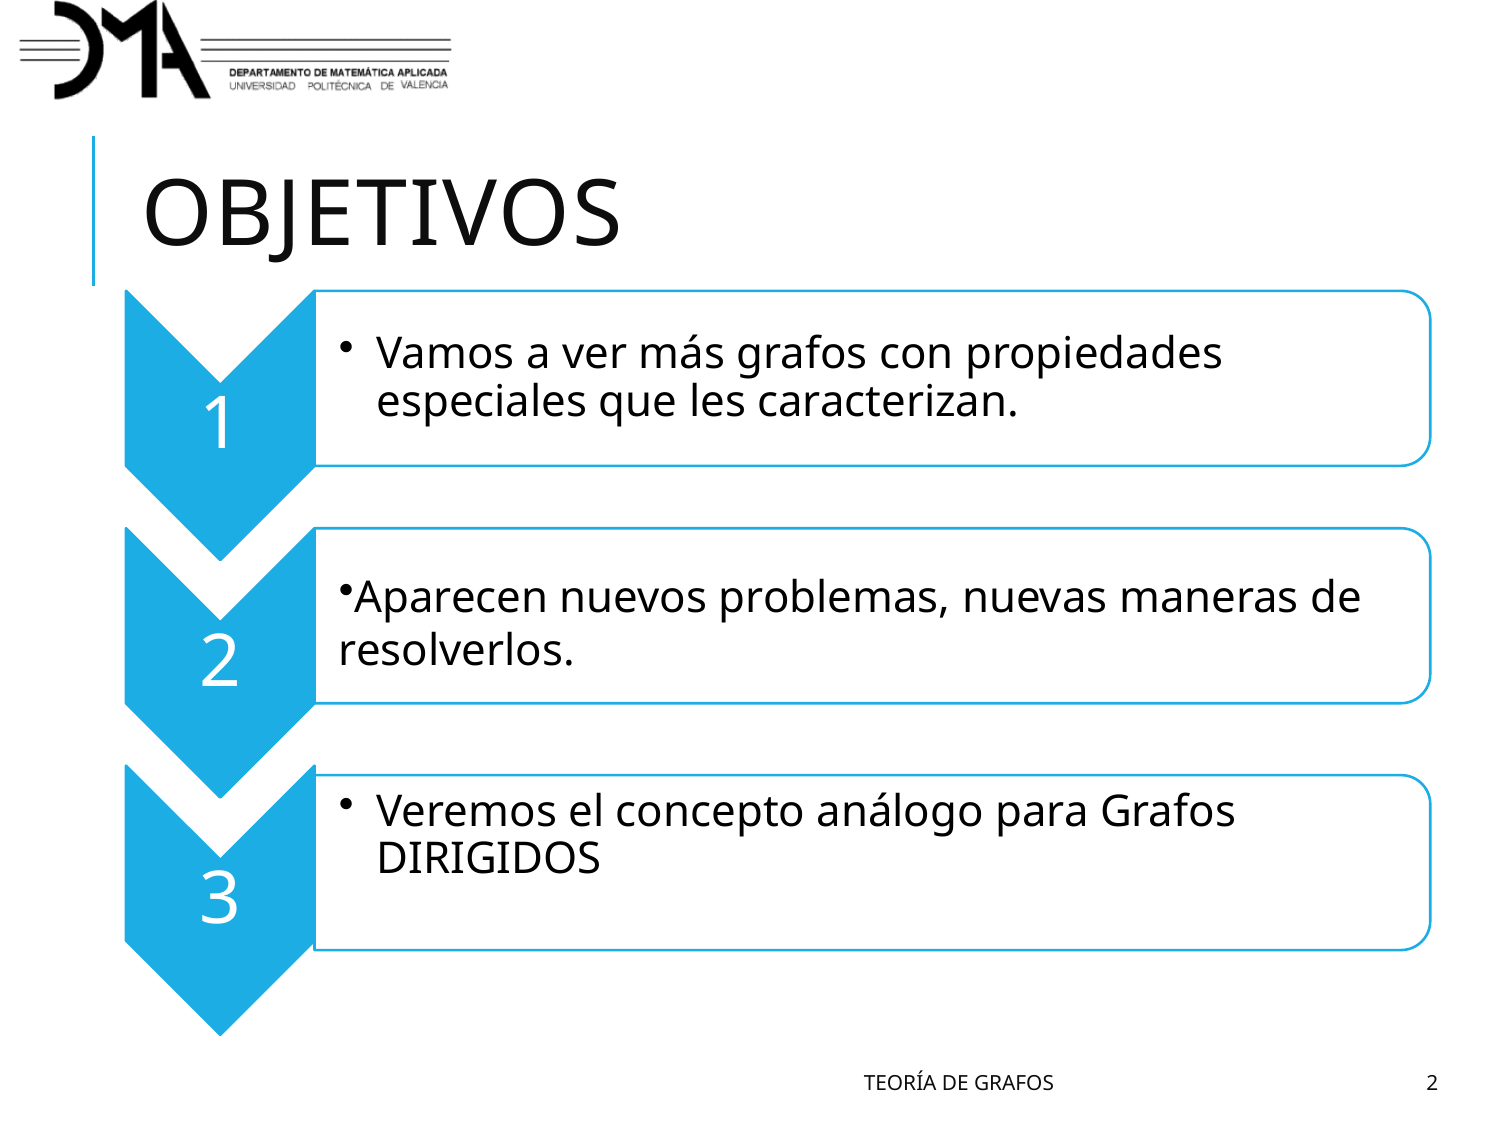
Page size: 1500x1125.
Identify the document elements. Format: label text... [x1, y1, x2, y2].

footer Teoría de Grafos [595, 1061, 1322, 1107]
slide_number 2 [1333, 1061, 1454, 1107]
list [125, 290, 1431, 1036]
picture [17, 0, 455, 103]
title Objetivos [126, 96, 1322, 286]
